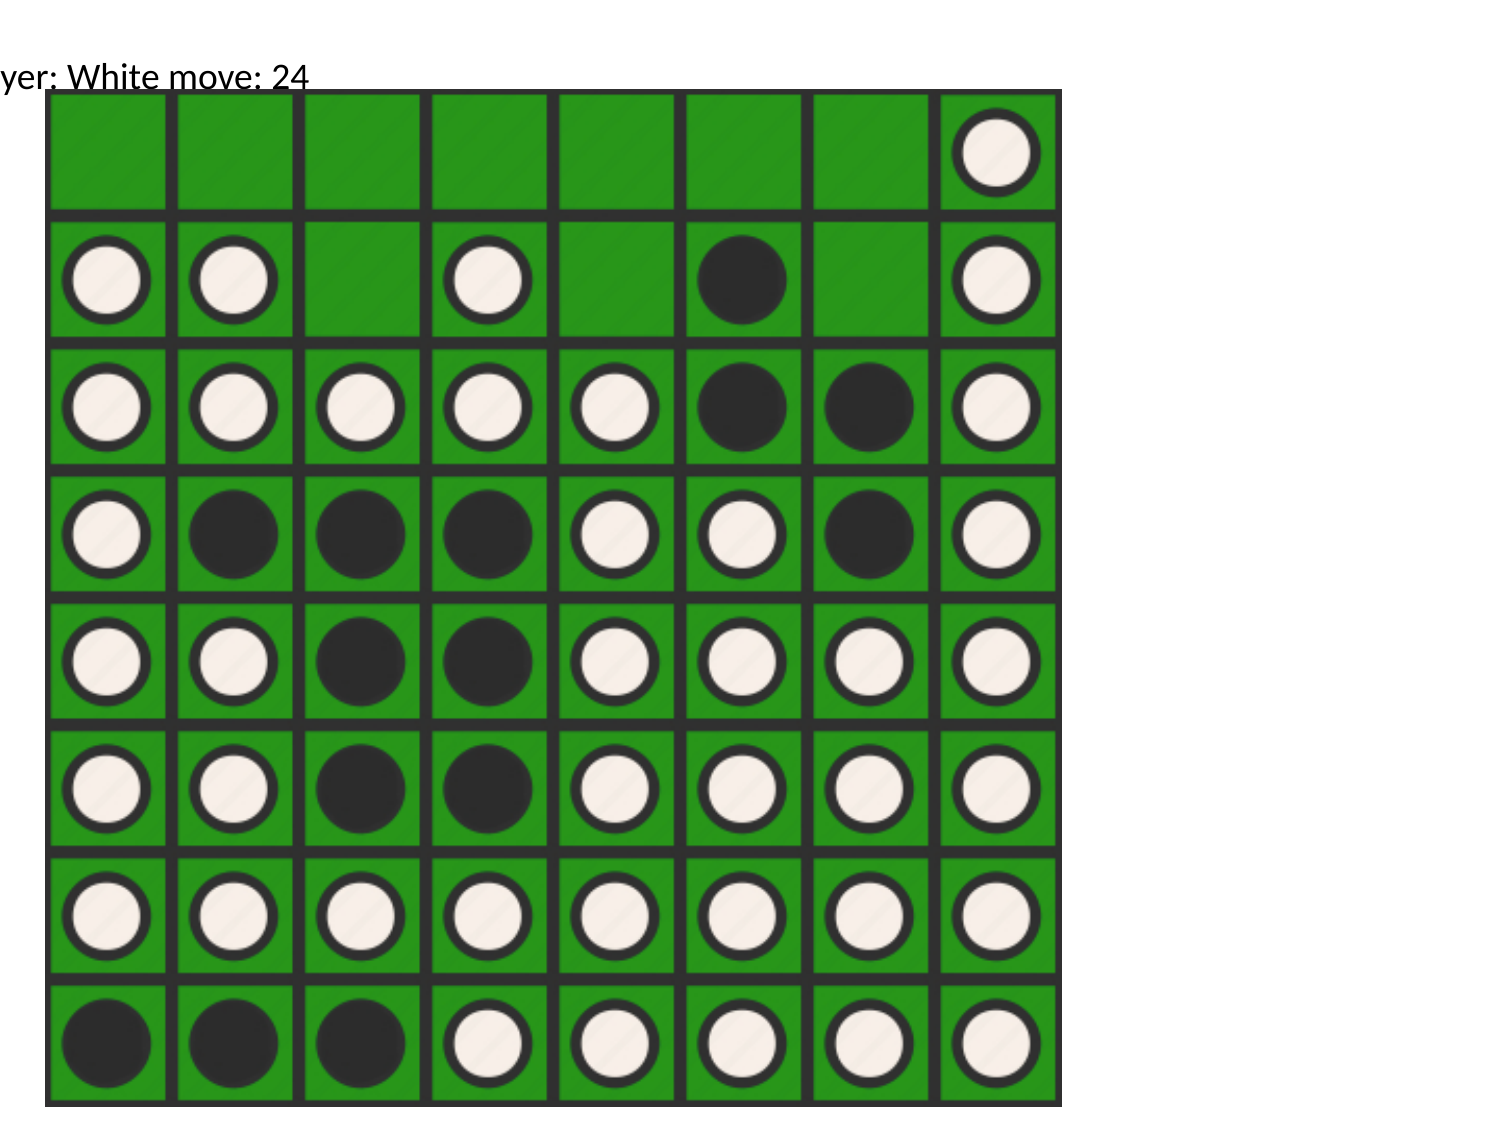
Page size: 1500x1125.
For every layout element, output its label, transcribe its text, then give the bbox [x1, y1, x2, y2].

text_box turn: 50 player: White move: 24 [0, 44, 325, 105]
picture [44, 89, 1062, 1107]
